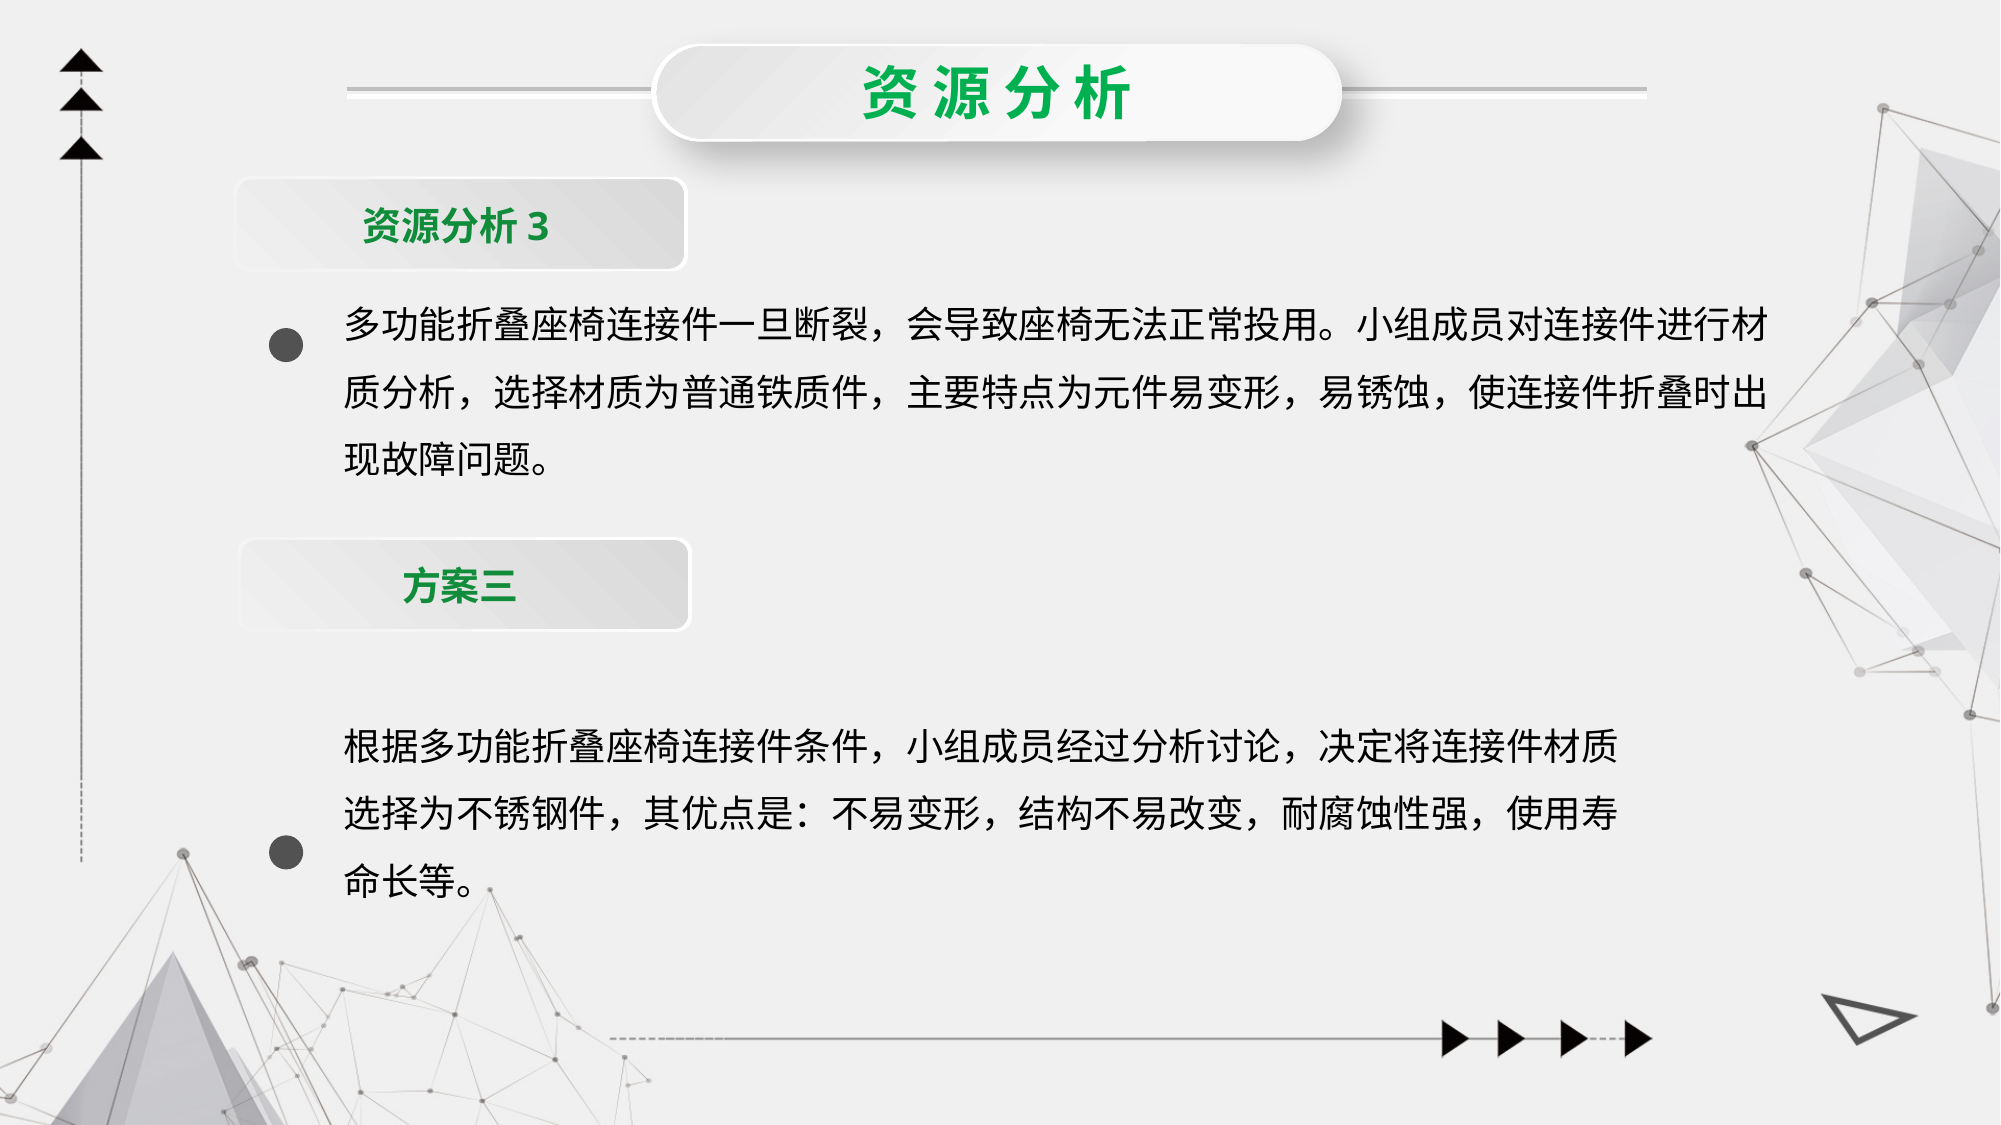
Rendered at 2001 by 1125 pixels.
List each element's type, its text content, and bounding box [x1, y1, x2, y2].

text_box 多功能折叠座椅连接件一旦断裂，会导致座椅无法正常投用。小组成员对连接件进行材质分析，选择材质为普通铁质件，主要特点为元件易变形，易锈蚀，使连接件折叠时出现故障问题。 [328, 271, 1787, 489]
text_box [347, 89, 651, 97]
picture [0, 0, 2001, 1125]
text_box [1343, 89, 1647, 97]
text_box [237, 537, 693, 632]
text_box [651, 43, 1343, 142]
text_box 根据多功能折叠座椅连接件条件，小组成员经过分析讨论，决定将连接件材质选择为不锈钢件，其优点是：不易变形，结构不易改变，耐腐蚀性强，使用寿命长等。 [328, 692, 1647, 911]
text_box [233, 176, 688, 272]
text_box [267, 326, 305, 364]
text_box [268, 834, 305, 871]
